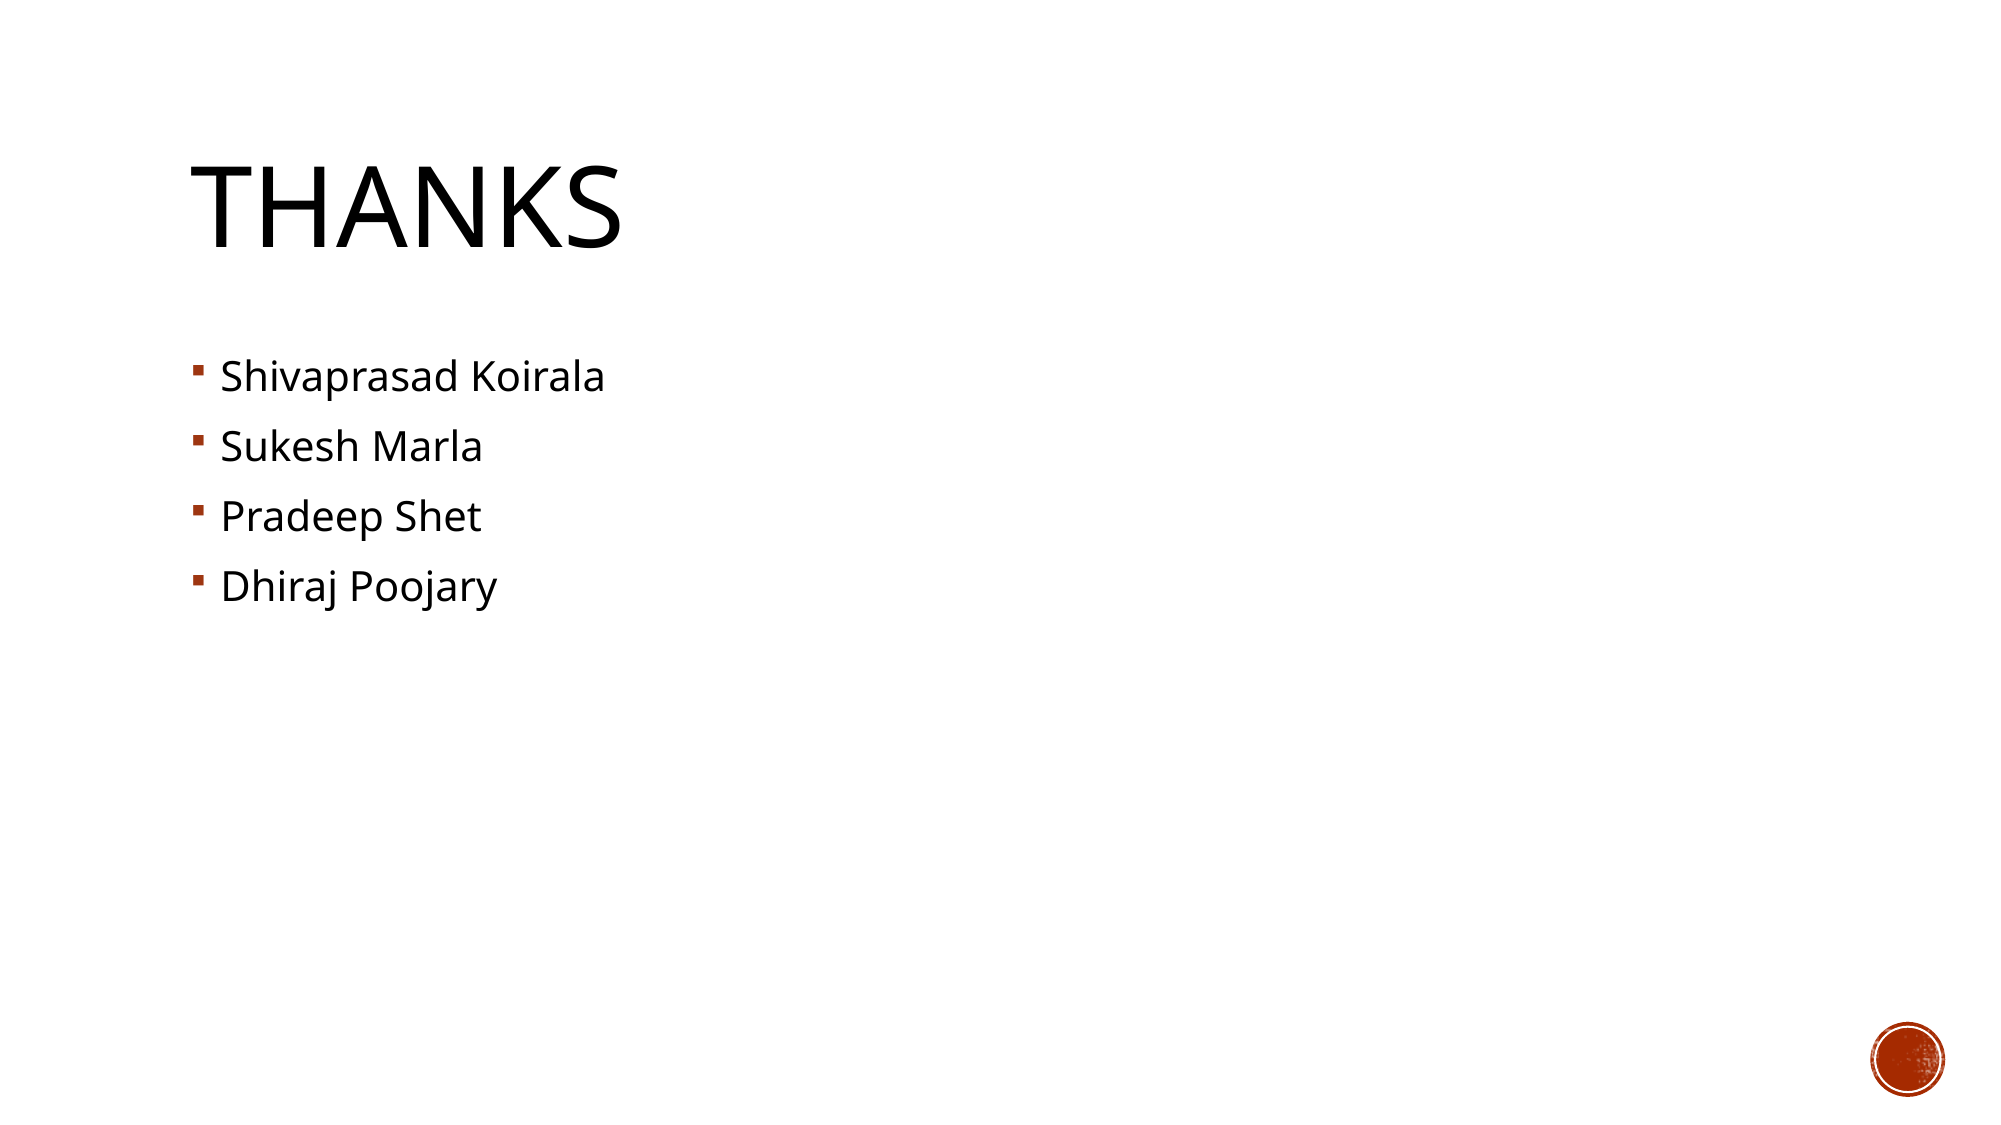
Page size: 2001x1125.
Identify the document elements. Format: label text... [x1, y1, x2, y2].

title Thanks [175, 79, 1826, 344]
list Shivaprasad Koirala Sukesh Marla Pradeep Shet Dhiraj Poojary [175, 348, 1826, 1013]
